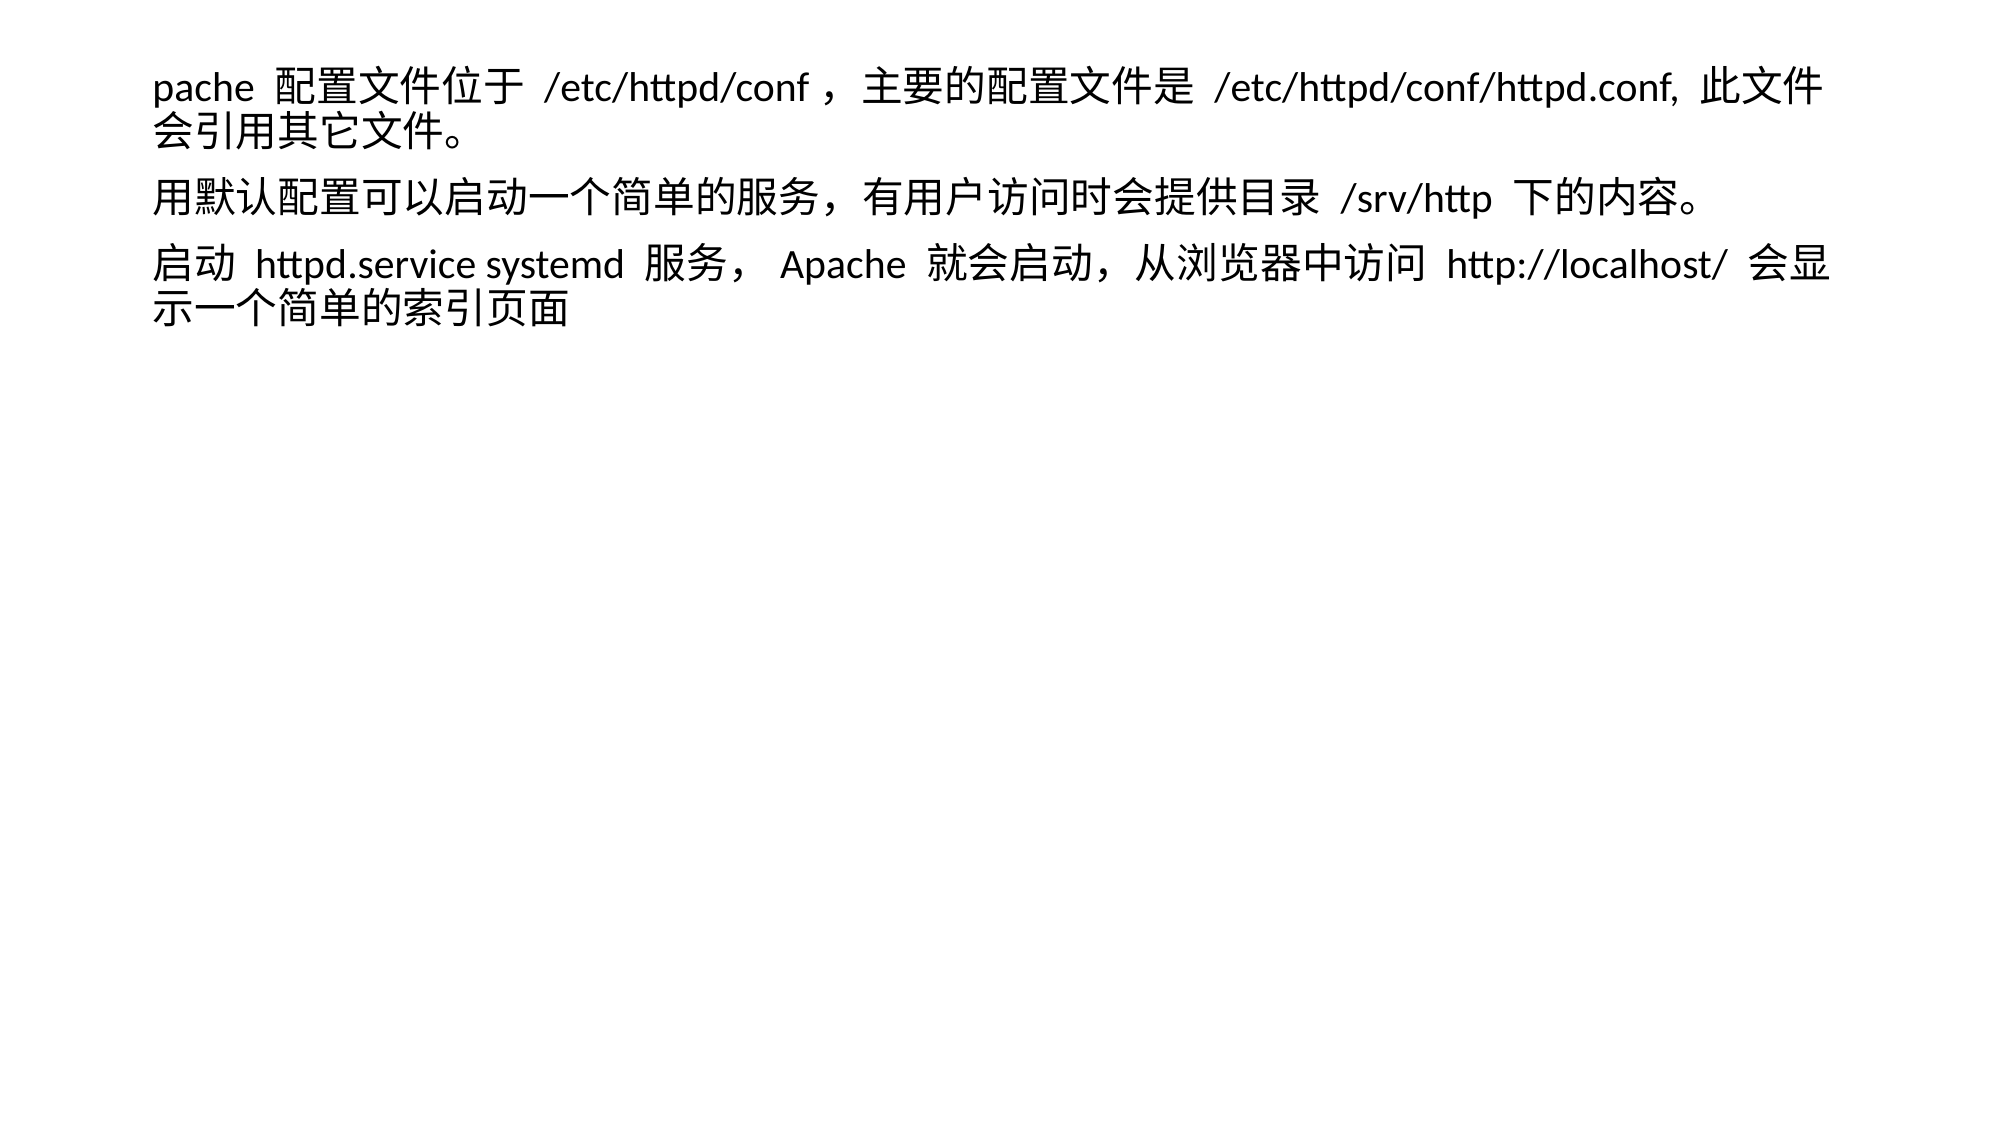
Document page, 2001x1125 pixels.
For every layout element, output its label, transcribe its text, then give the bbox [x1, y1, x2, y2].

list pache 配置文件位于 /etc/httpd/conf，主要的配置文件是 /etc/httpd/conf/httpd.conf, 此文件会引用其它文件。 用默认配置可以启动一个简单的服务，有用户访问时会提供目录 /srv/http 下的内容。 启动 httpd.service systemd 服务，Apache 就会启动，从浏览器中访问 http://localhost/ 会显示一个简单的索引页面 [137, 58, 1863, 1014]
